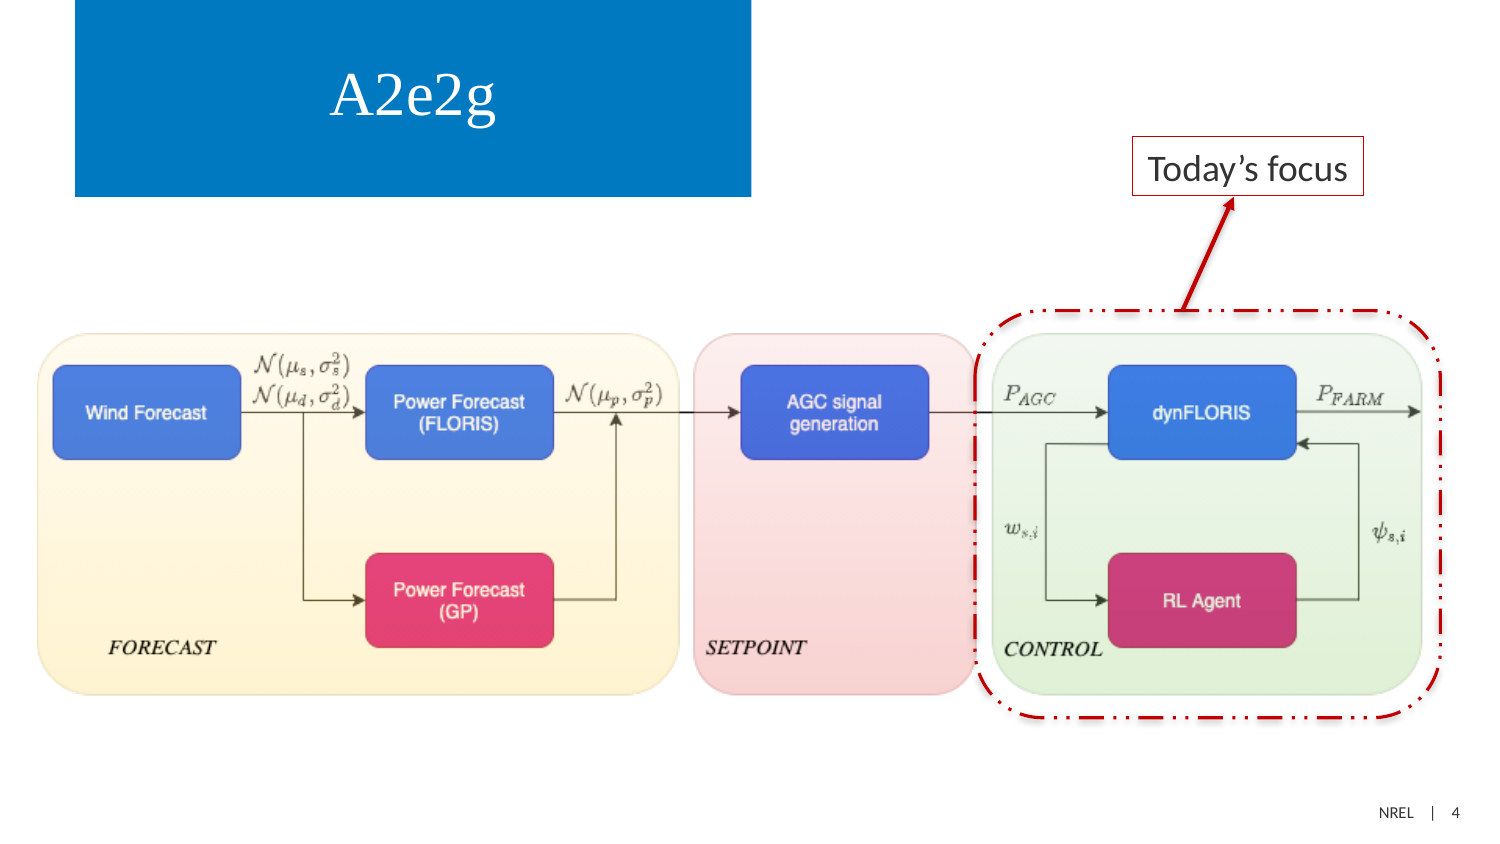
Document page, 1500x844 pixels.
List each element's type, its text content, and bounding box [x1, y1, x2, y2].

text_box [993, 309, 1422, 331]
text_box [1003, 706, 1412, 719]
text_box Today’s focus [1132, 136, 1364, 196]
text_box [1182, 196, 1234, 311]
title A2e2g [75, 0, 752, 197]
picture [37, 332, 1463, 697]
